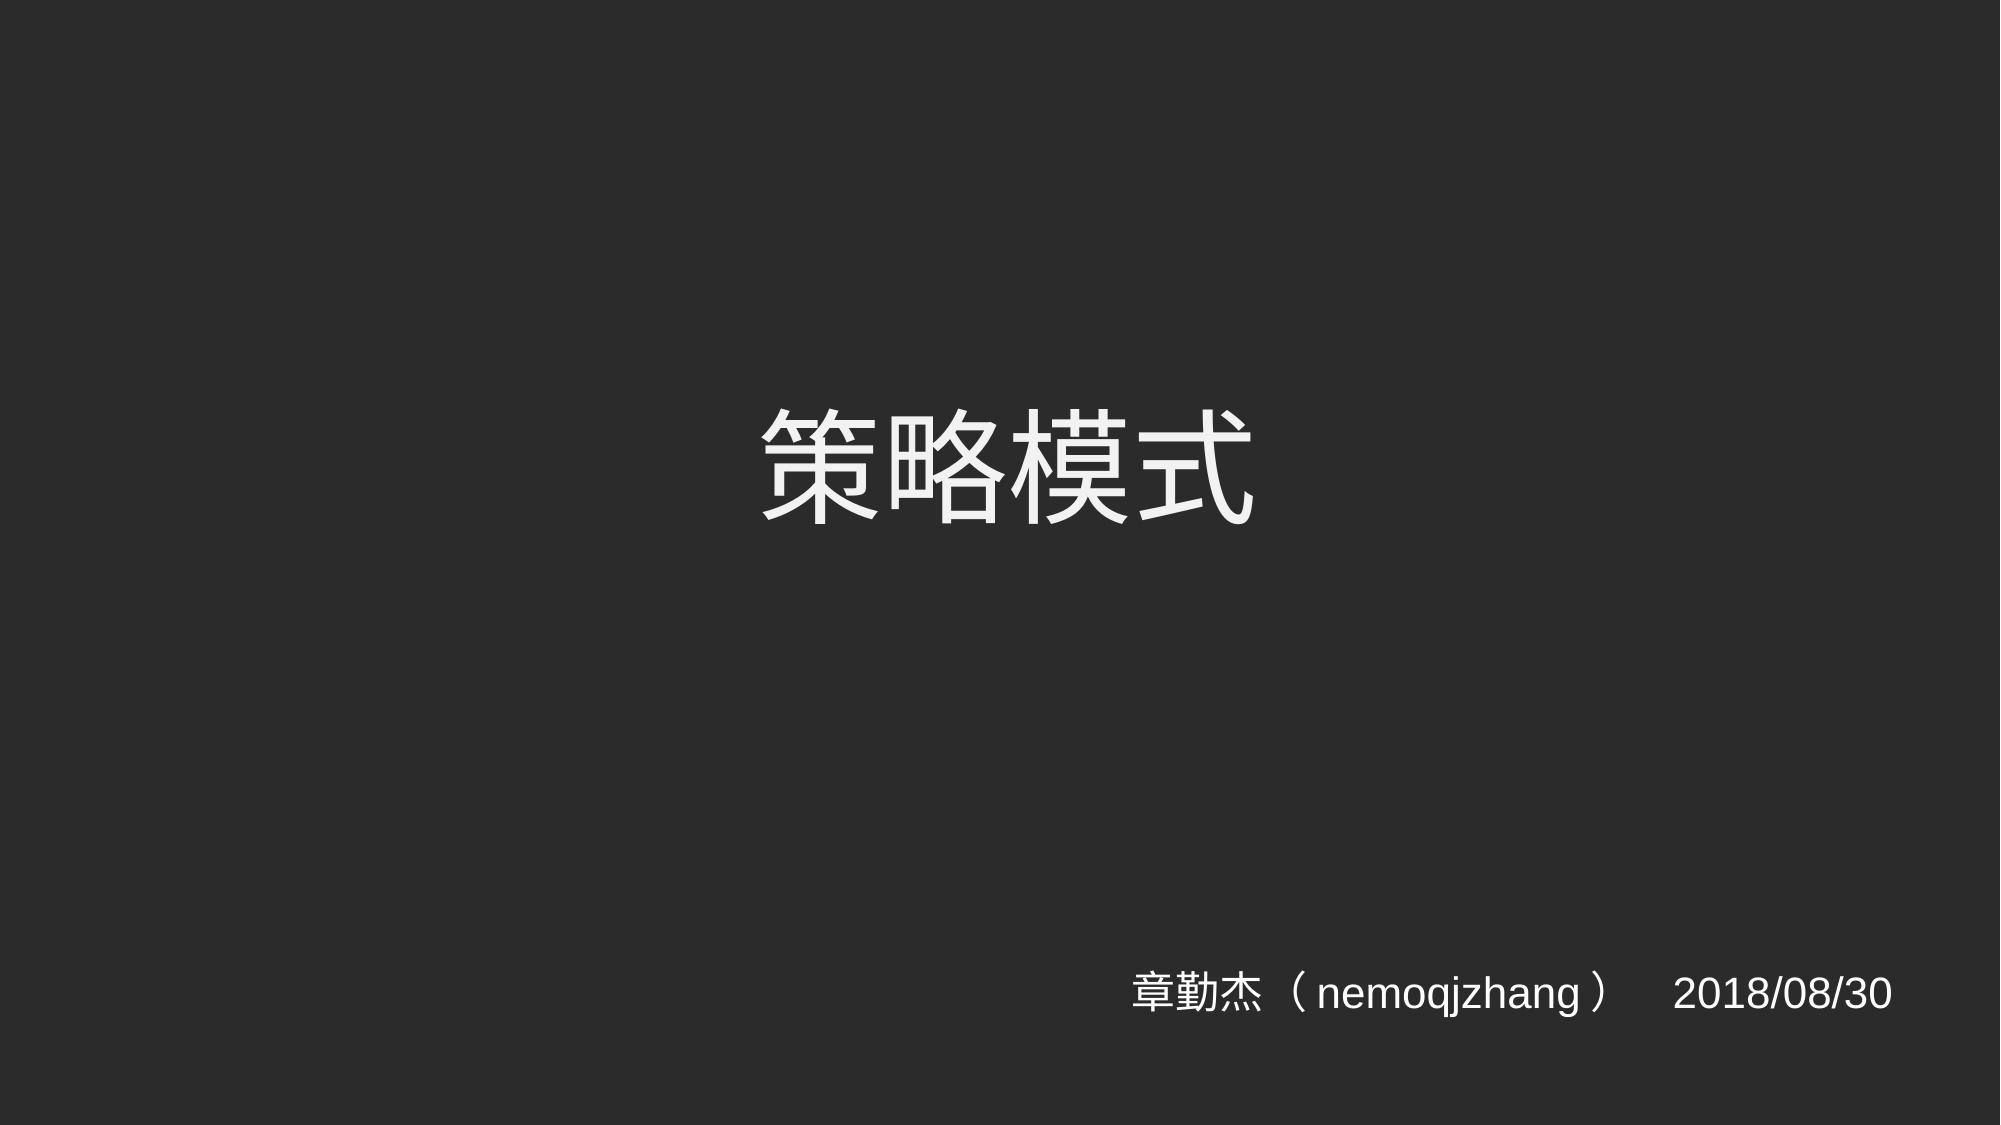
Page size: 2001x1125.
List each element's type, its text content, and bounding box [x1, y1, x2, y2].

subtitle 章勤杰（nemoqjzhang） 2018/08/30 [1105, 963, 1932, 1027]
title 策略模式 [257, 321, 1758, 549]
